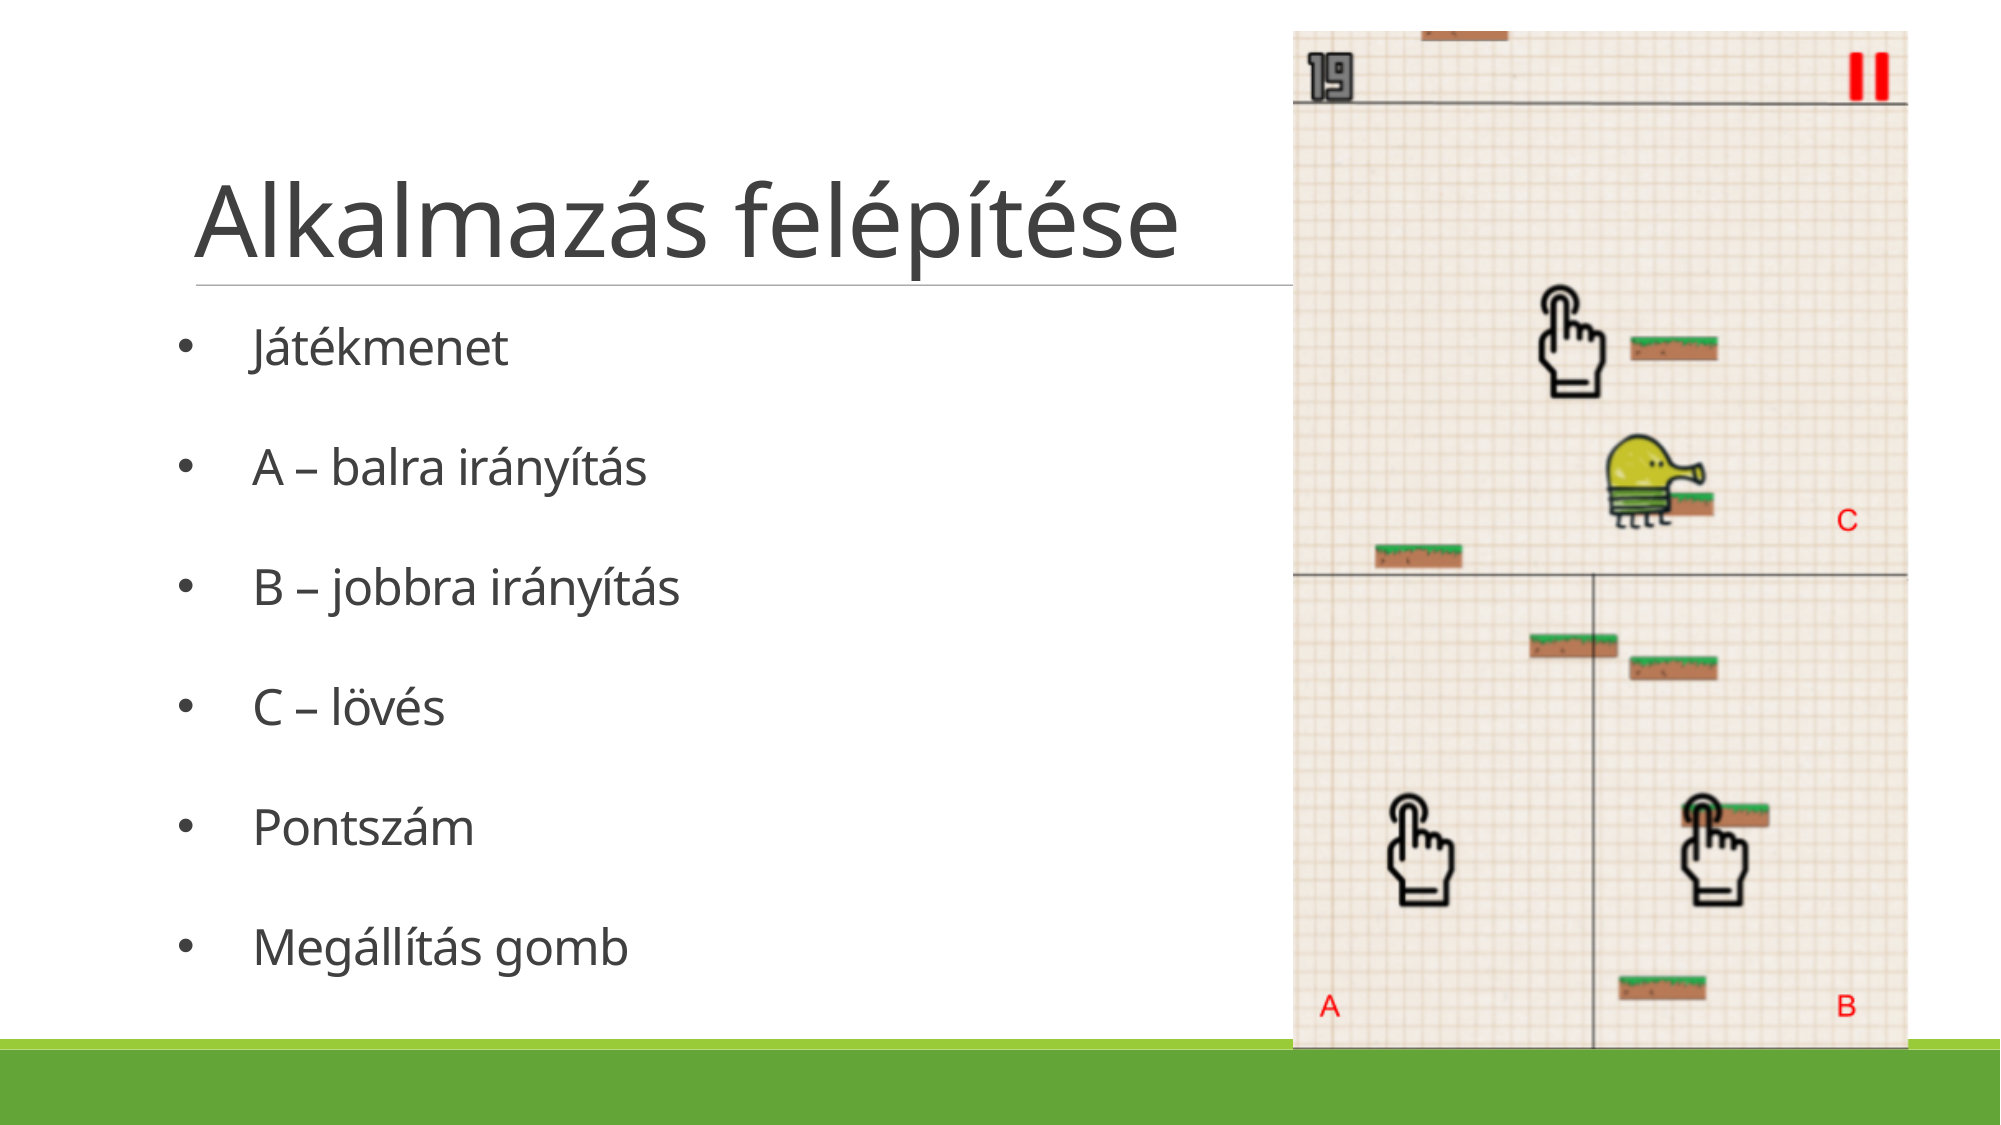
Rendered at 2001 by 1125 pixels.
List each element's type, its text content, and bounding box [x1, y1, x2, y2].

text_box Alkalmazás felépítése [180, 47, 1287, 285]
picture [1292, 31, 1909, 1051]
text_box Játékmenet A – balra irányítás B – jobbra irányítás C – lövés Pontszám Megállítás gomb [162, 308, 1276, 983]
